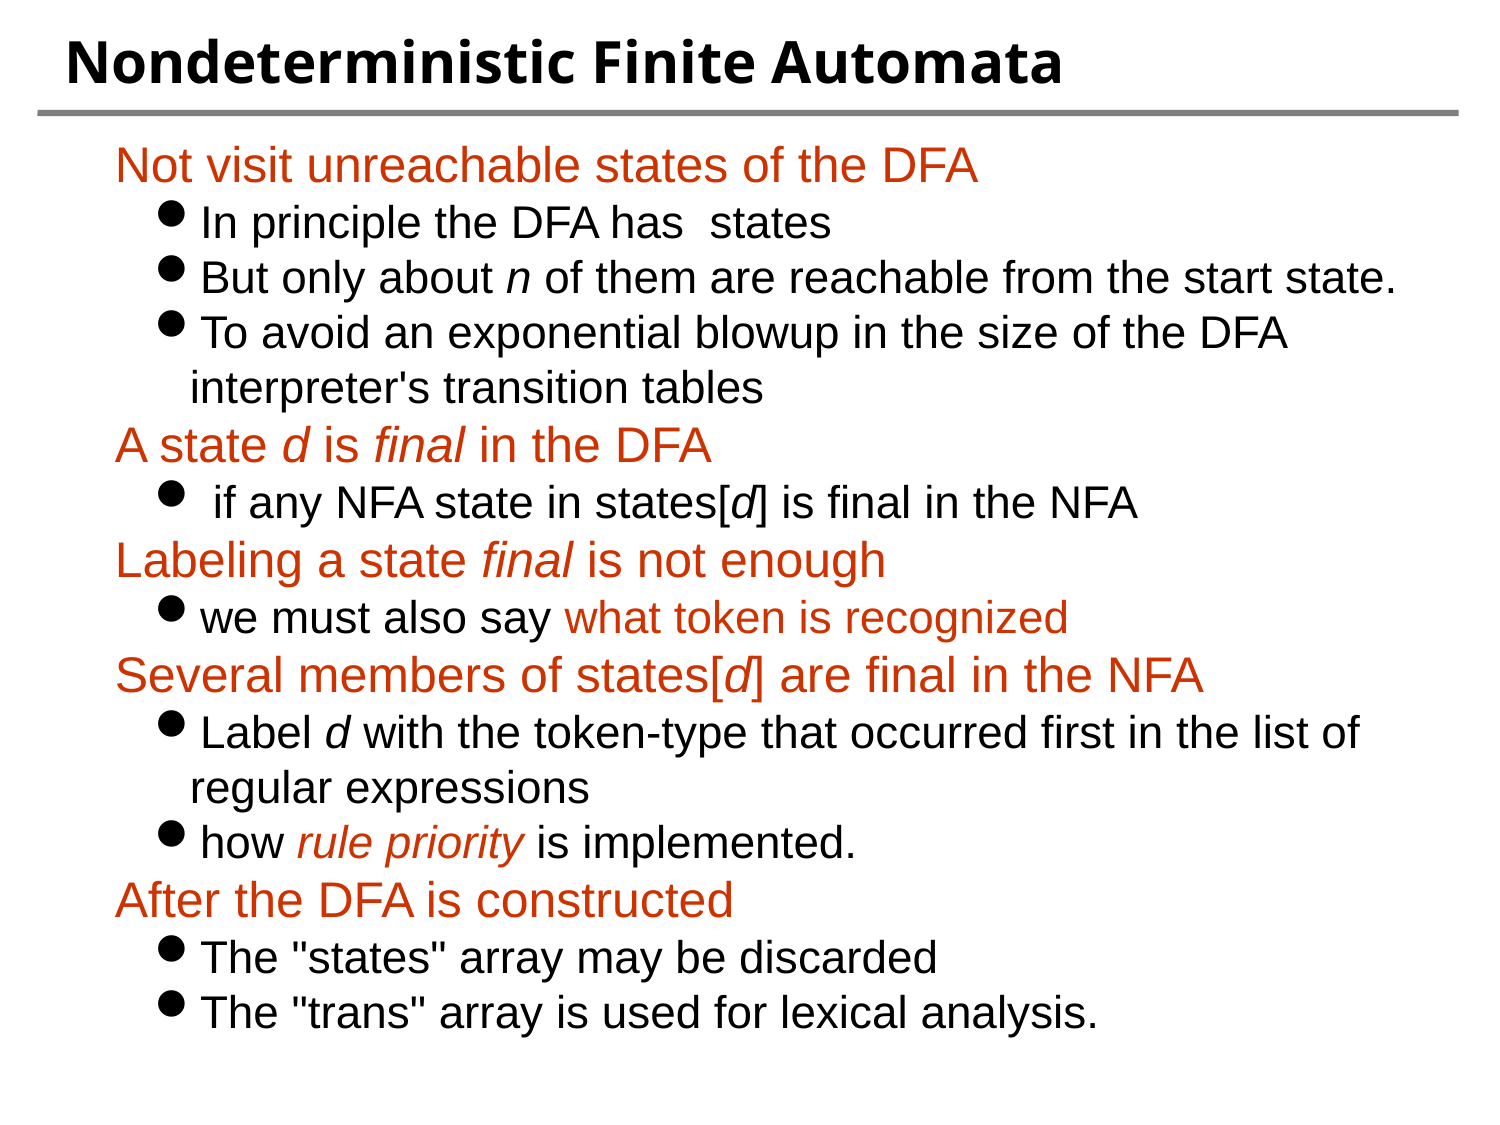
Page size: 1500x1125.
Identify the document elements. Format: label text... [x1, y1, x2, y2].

title Nondeterministic Finite Automata [64, 25, 1088, 97]
